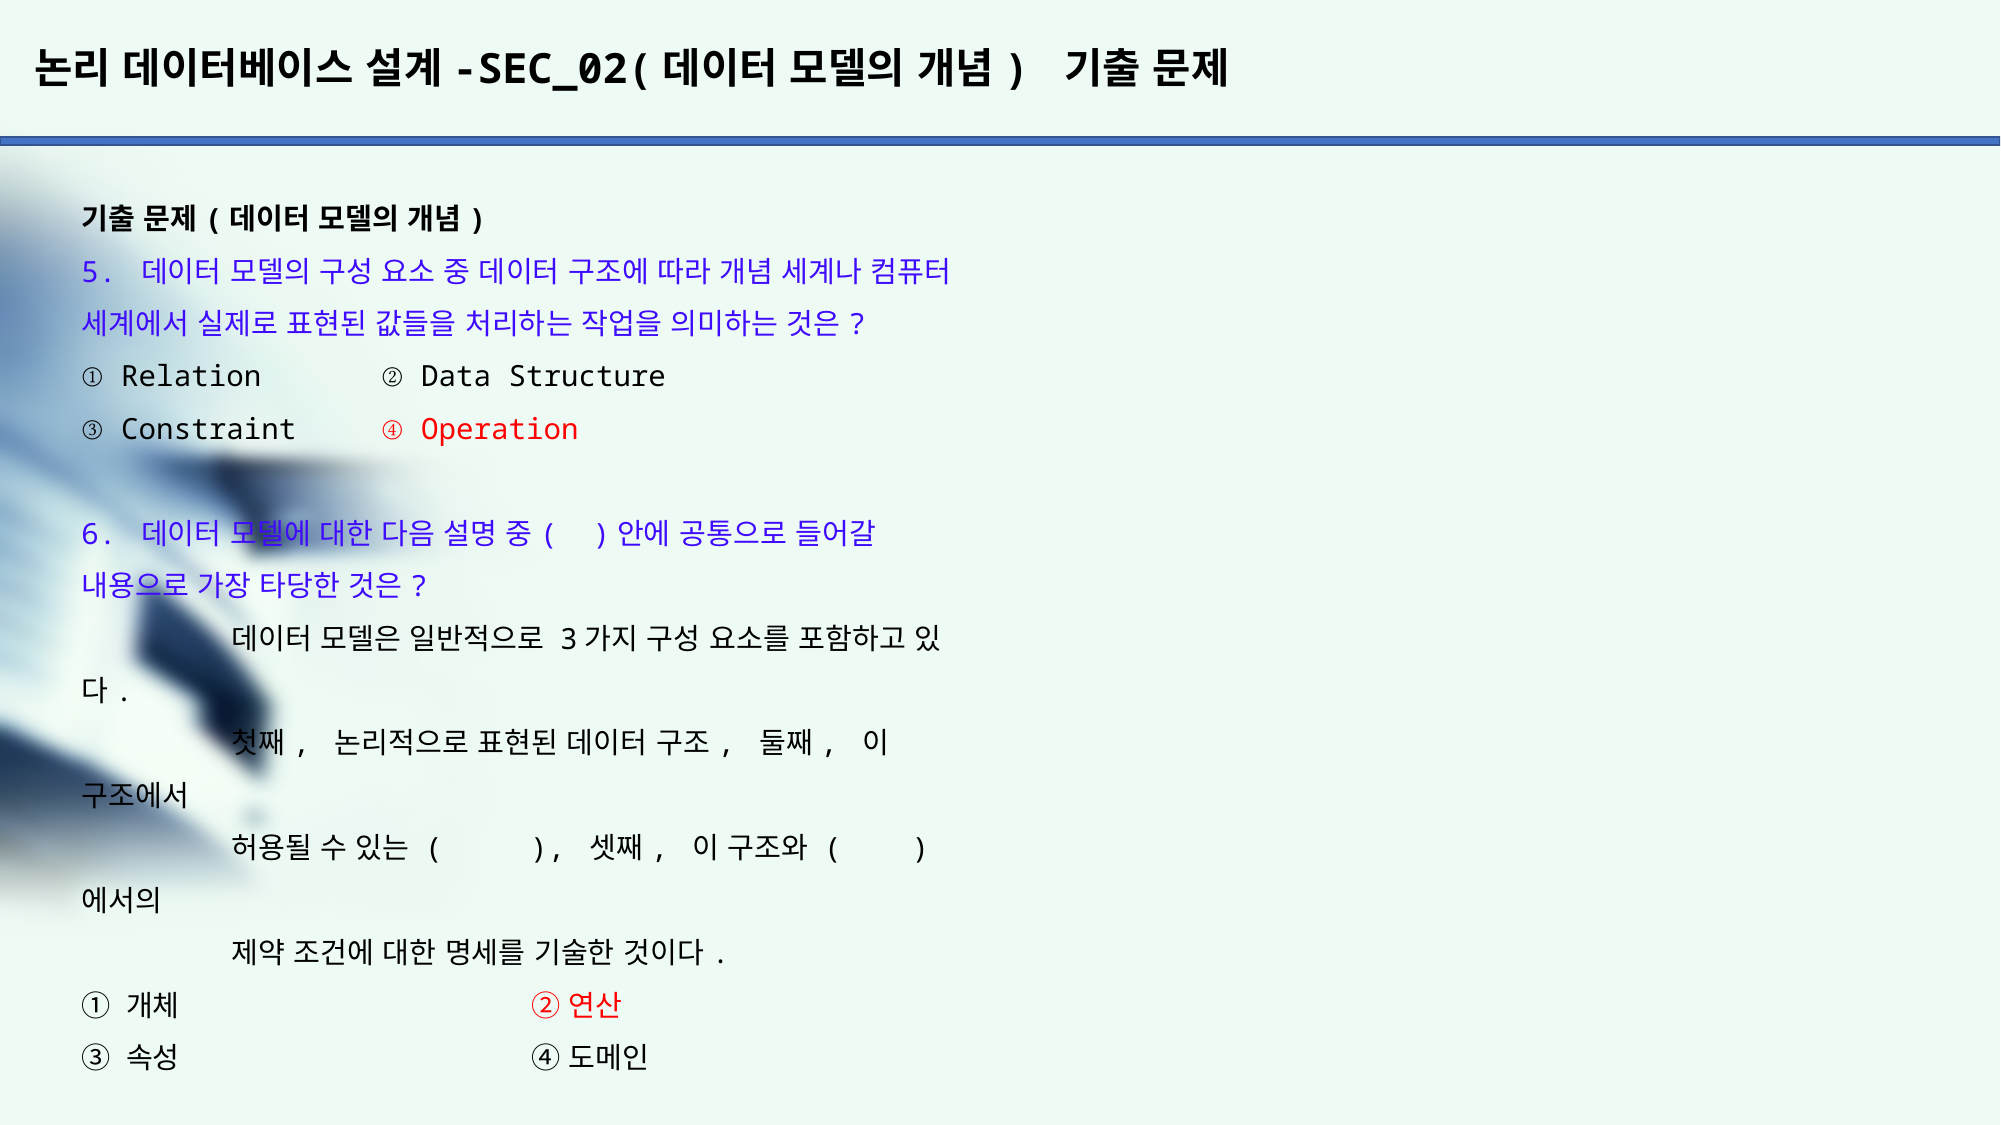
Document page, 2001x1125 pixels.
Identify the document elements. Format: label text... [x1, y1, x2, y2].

picture [0, 146, 2000, 1125]
text_box 기출 문제(데이터 모델의 개념) 5. 데이터 모델의 구성 요소 중 데이터 구조에 따라 개념 세계나 컴퓨터 세계에서 실제로 표현된 값들을 처리하는 작업을 의미하는 것은? ① Relation ② Data Structure ③ Constraint ④ Operation 6. 데이터 모델에 대한 다음 설명 중( )안에 공통으로 들어갈 내용으로 가장 타당한 것은? 데이터 모델은 일반적으로 3가지 구성 요소를 포함하고 있다. 첫째, 논리적으로 표현된 데이터 구조, 둘째, 이 구조에서 허용될 수 있는 ( ), 셋째, 이 구조와 ( )에서의 제약 조건에 대한 명세를 기술한 것이다. ① 개체 ② 연산 ③ 속성 ④ 도메인 [66, 175, 1000, 1125]
picture [0, 0, 2000, 136]
title 논리 데이터베이스 설계-SEC_02(데이터 모델의 개념) 기출 문제 [19, 14, 1993, 126]
